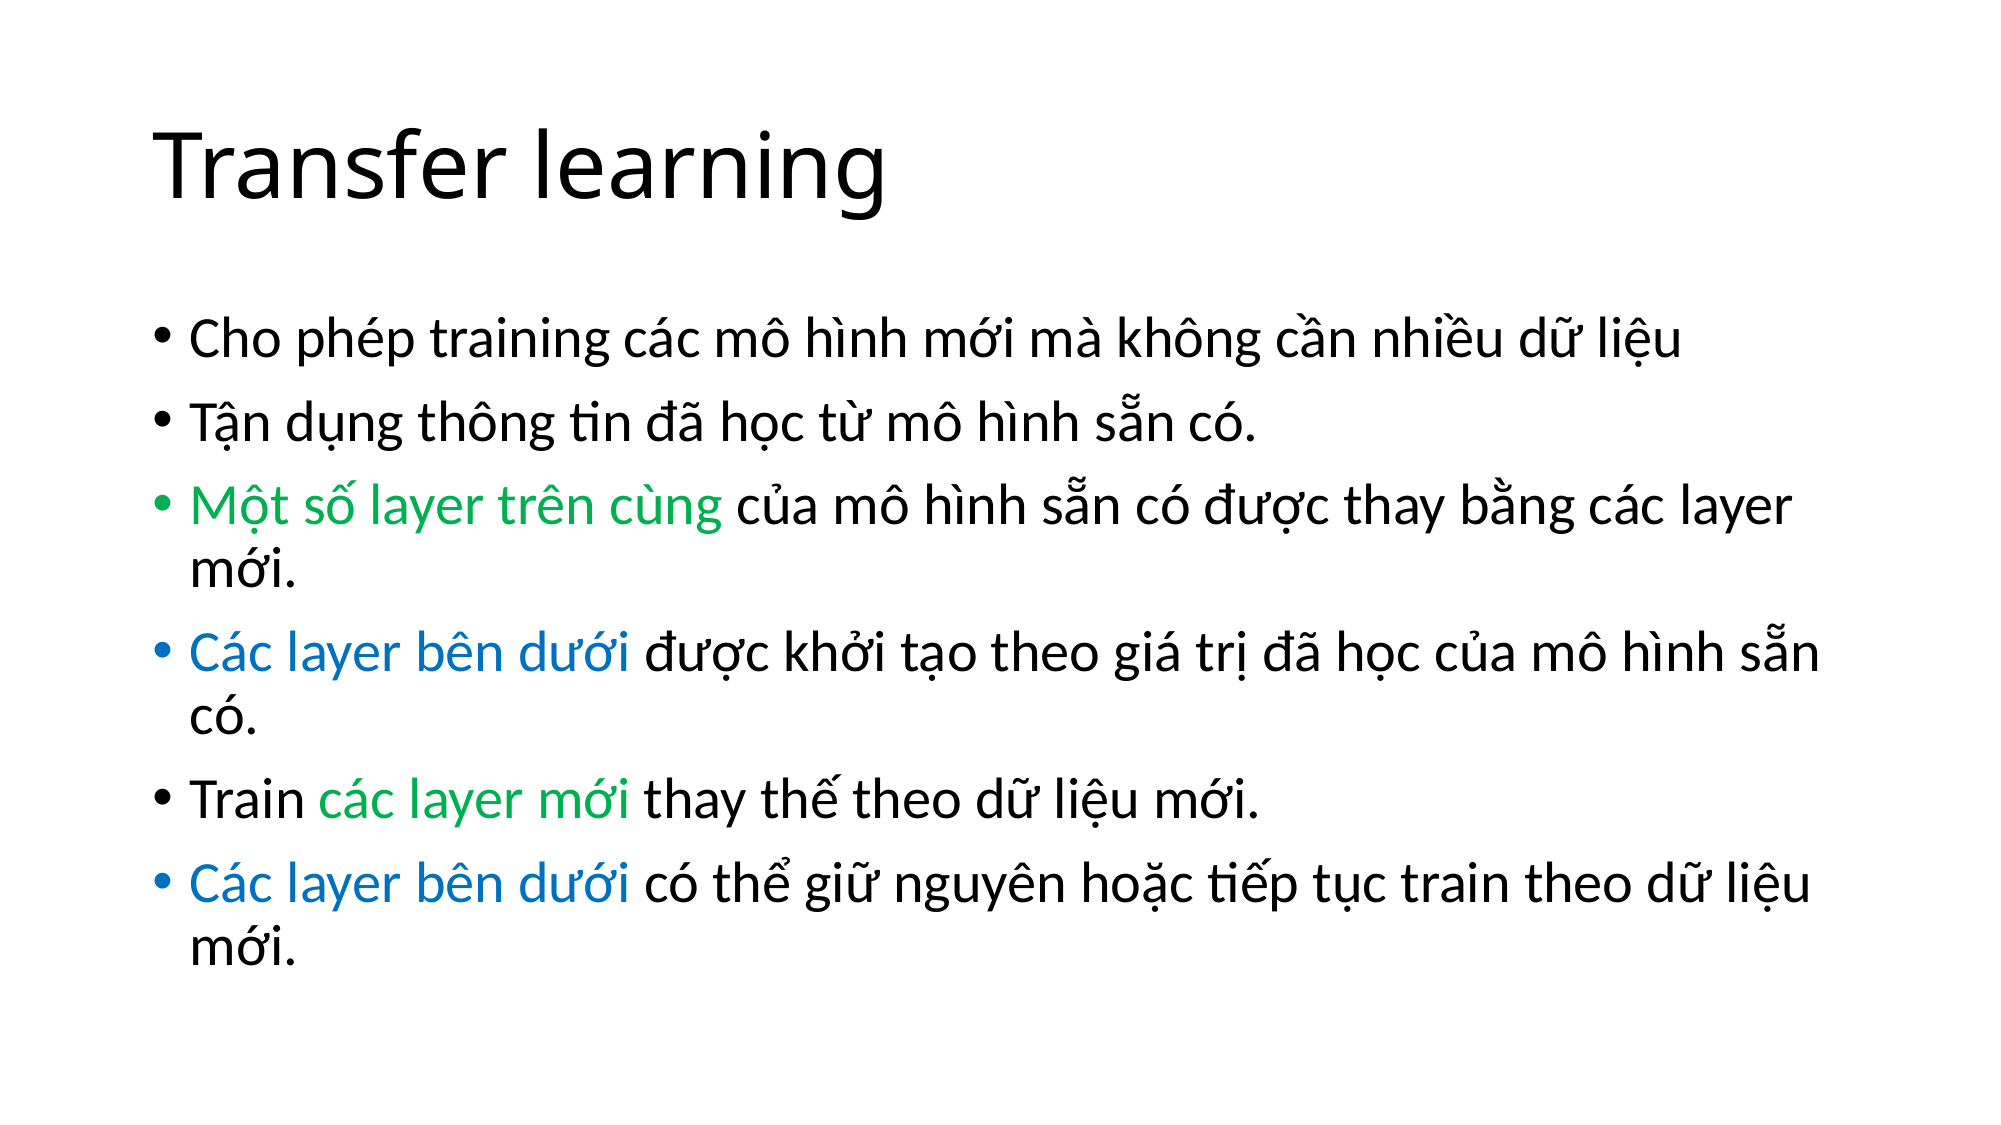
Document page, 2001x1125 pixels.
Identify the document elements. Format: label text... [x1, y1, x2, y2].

title Transfer learning [137, 59, 1863, 278]
list Cho phép training các mô hình mới mà không cần nhiều dữ liệu Tận dụng thông tin đã học từ mô hình sẵn có. Một số layer trên cùng của mô hình sẵn có được thay bằng các layer mới. Các layer bên dưới được khởi tạo theo giá trị đã học của mô hình sẵn có. Train các layer mới thay thế theo dữ liệu mới. Các layer bên dưới có thể giữ nguyên hoặc tiếp tục train theo dữ liệu mới. [137, 299, 1863, 1014]
